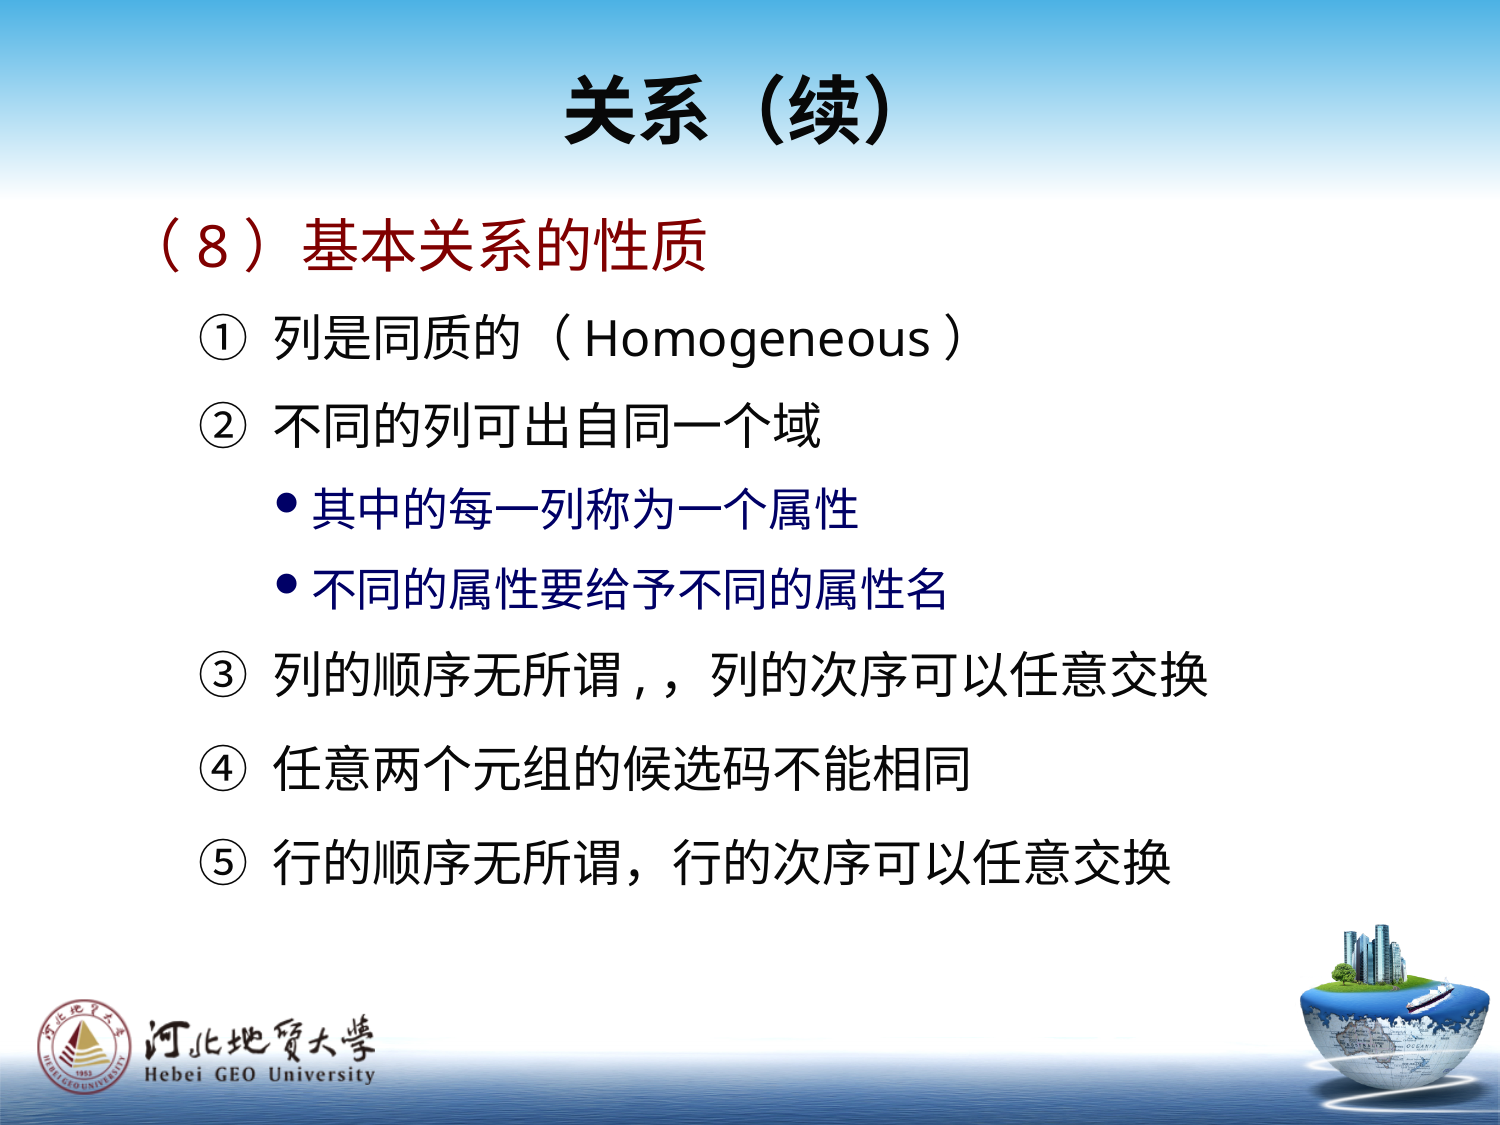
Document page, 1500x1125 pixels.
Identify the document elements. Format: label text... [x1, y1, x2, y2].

title 关系（续） [74, 37, 1426, 181]
list （8）基本关系的性质 ① 列是同质的（Homogeneous） ② 不同的列可出自同一个域 其中的每一列称为一个属性 不同的属性要给予不同的属性名 ③ 列的顺序无所谓,，列的次序可以任意交换 ④ 任意两个元组的候选码不能相同 ⑤ 行的顺序无所谓，行的次序可以任意交换 [108, 179, 1460, 1001]
picture [0, 973, 1500, 1125]
